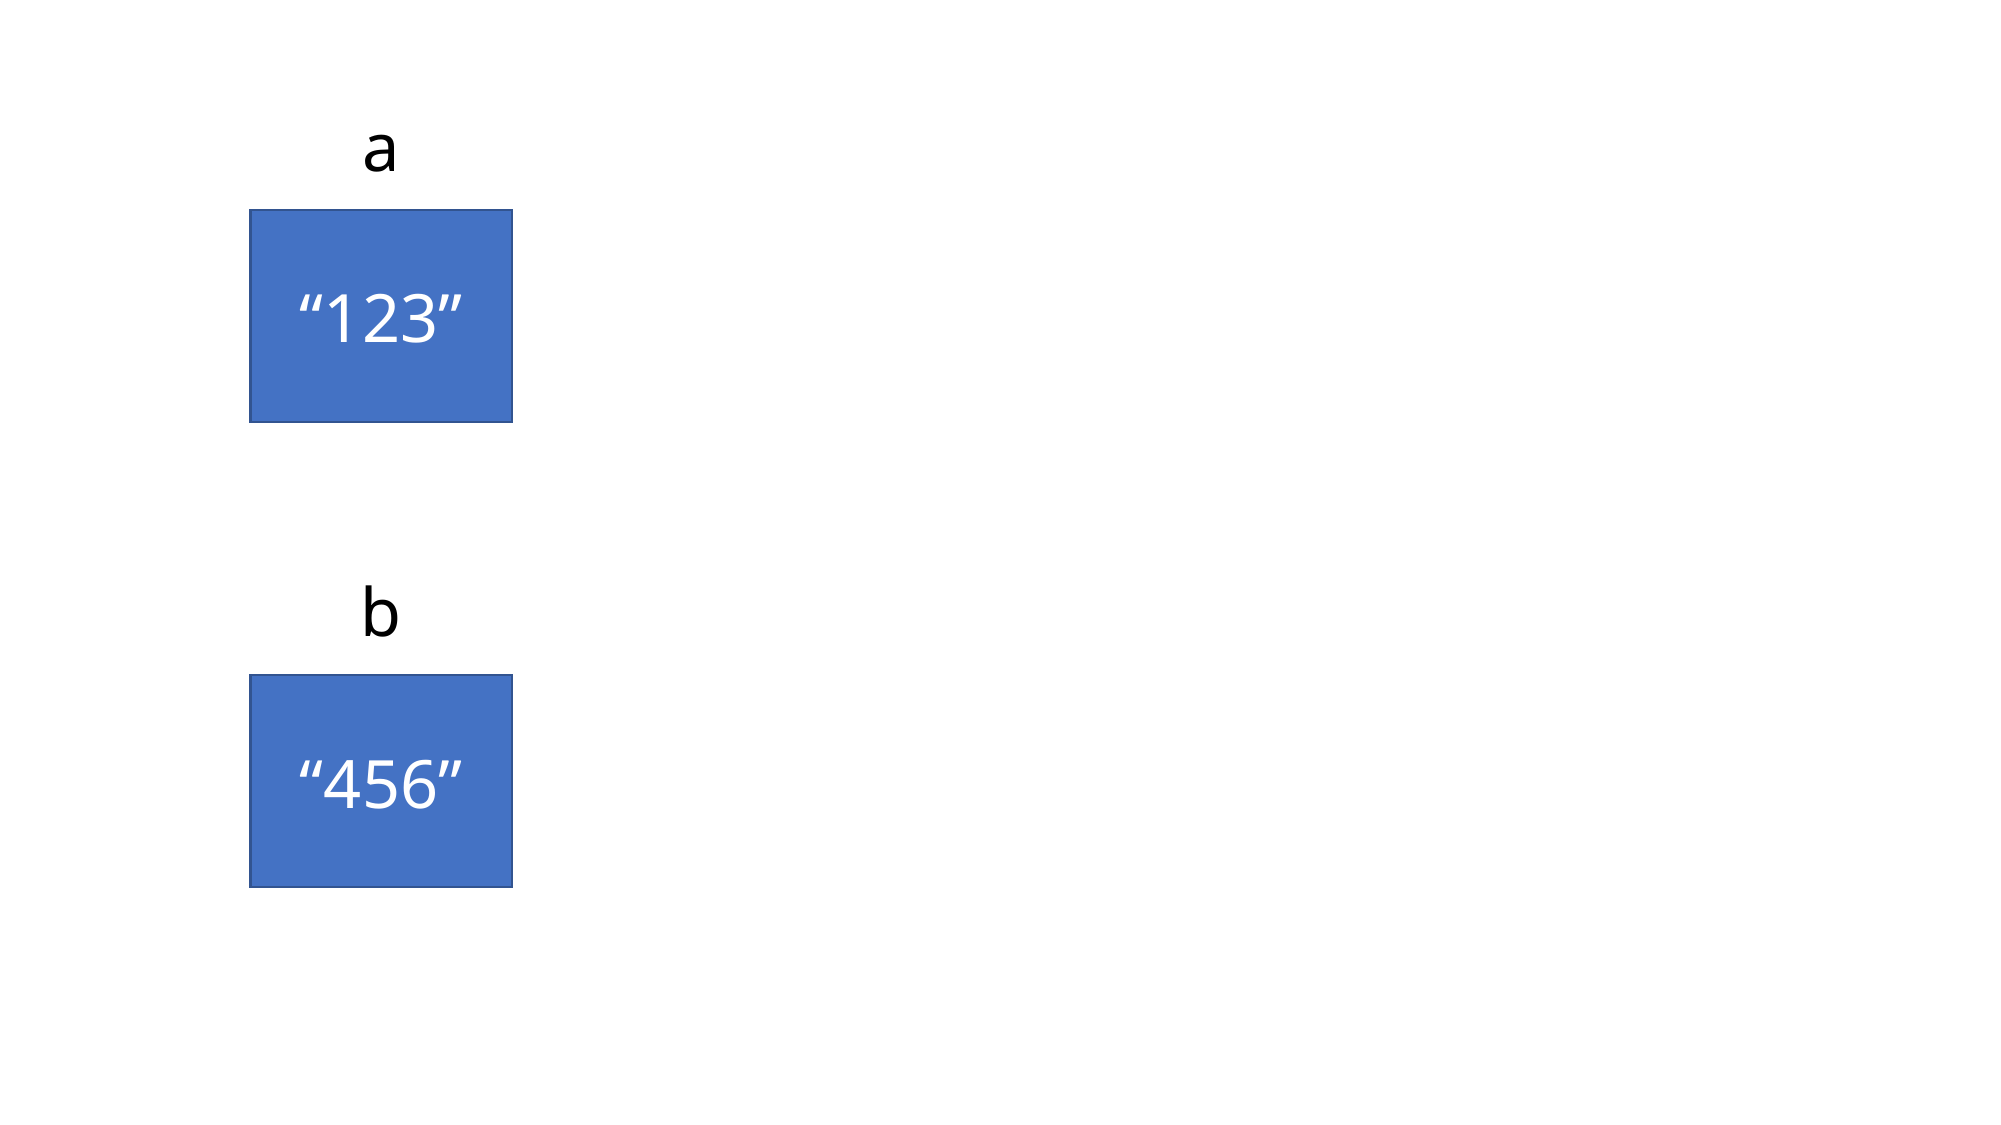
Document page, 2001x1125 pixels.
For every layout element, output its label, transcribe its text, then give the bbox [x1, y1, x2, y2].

text_box “456” [249, 674, 513, 888]
text_box a [309, 97, 454, 192]
text_box b [309, 562, 454, 658]
text_box “123” [249, 209, 513, 423]
